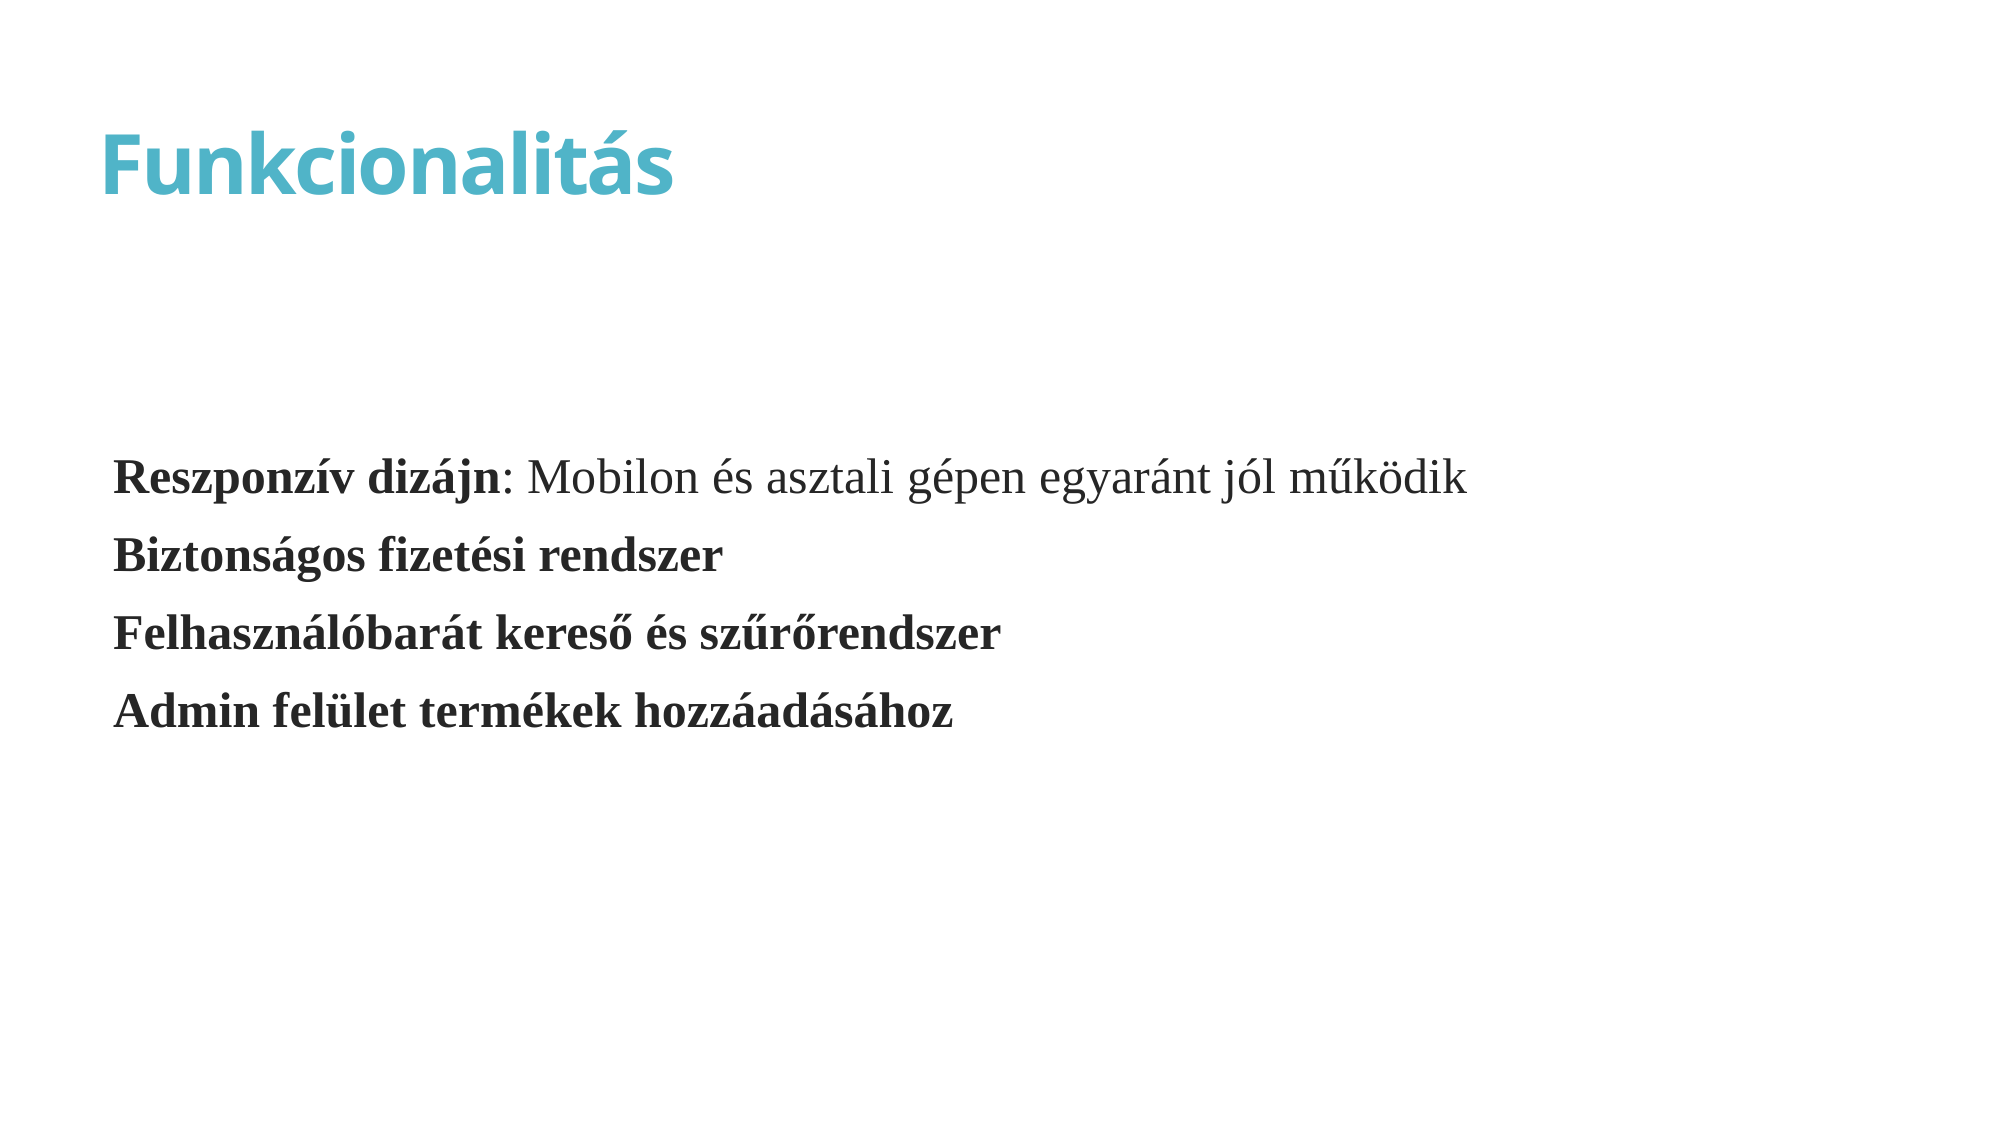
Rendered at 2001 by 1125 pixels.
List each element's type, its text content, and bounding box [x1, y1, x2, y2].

list Reszponzív dizájn: Mobilon és asztali gépen egyaránt jól működik Biztonságos fizetési rendszer Felhasználóbarát kereső és szűrőrendszer Admin felület termékek hozzáadásához [83, 445, 1848, 1064]
title Funkcionalitás [83, 83, 1851, 356]
